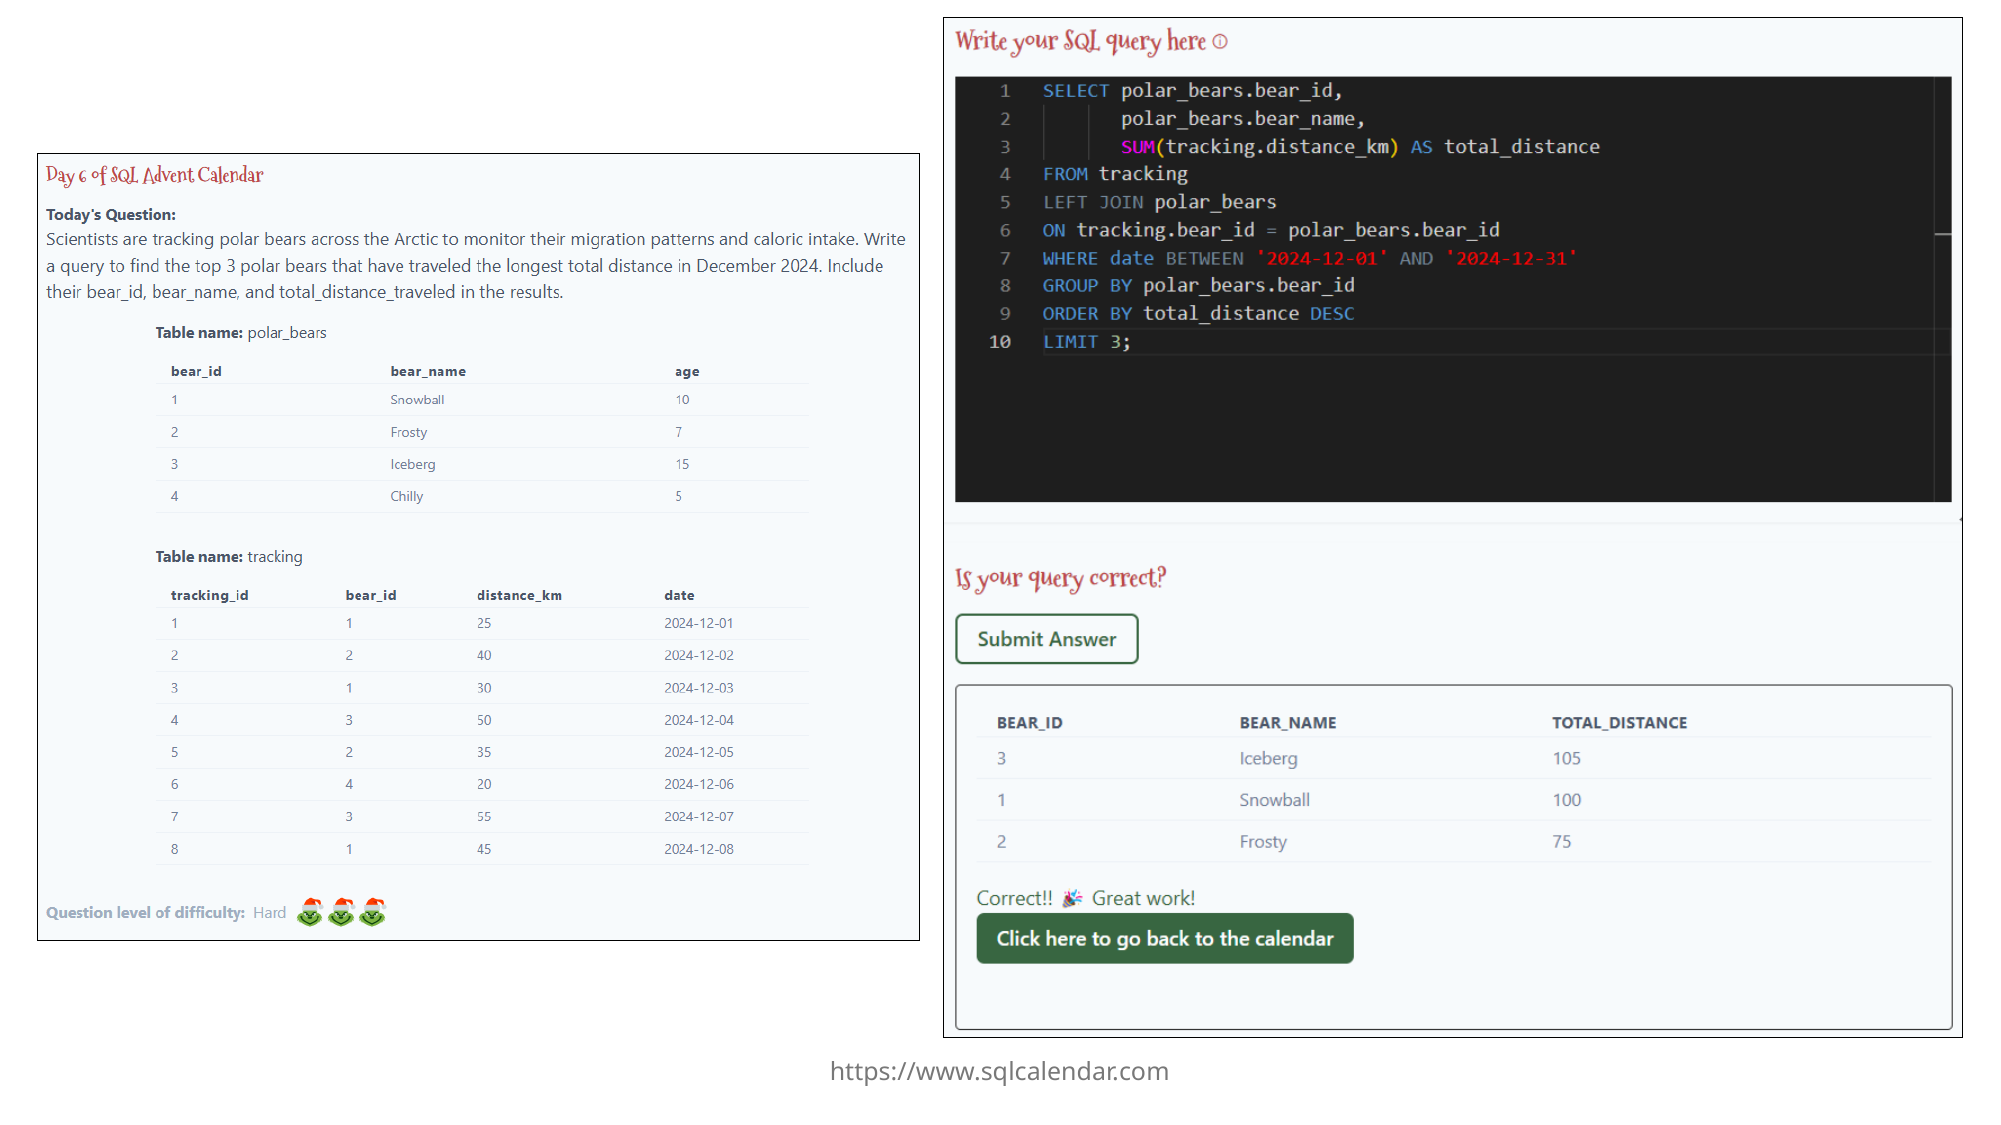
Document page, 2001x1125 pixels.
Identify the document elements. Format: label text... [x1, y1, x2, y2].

footer https://www.sqlcalendar.com [662, 1042, 1338, 1103]
picture [943, 16, 1964, 1038]
picture [36, 153, 920, 941]
